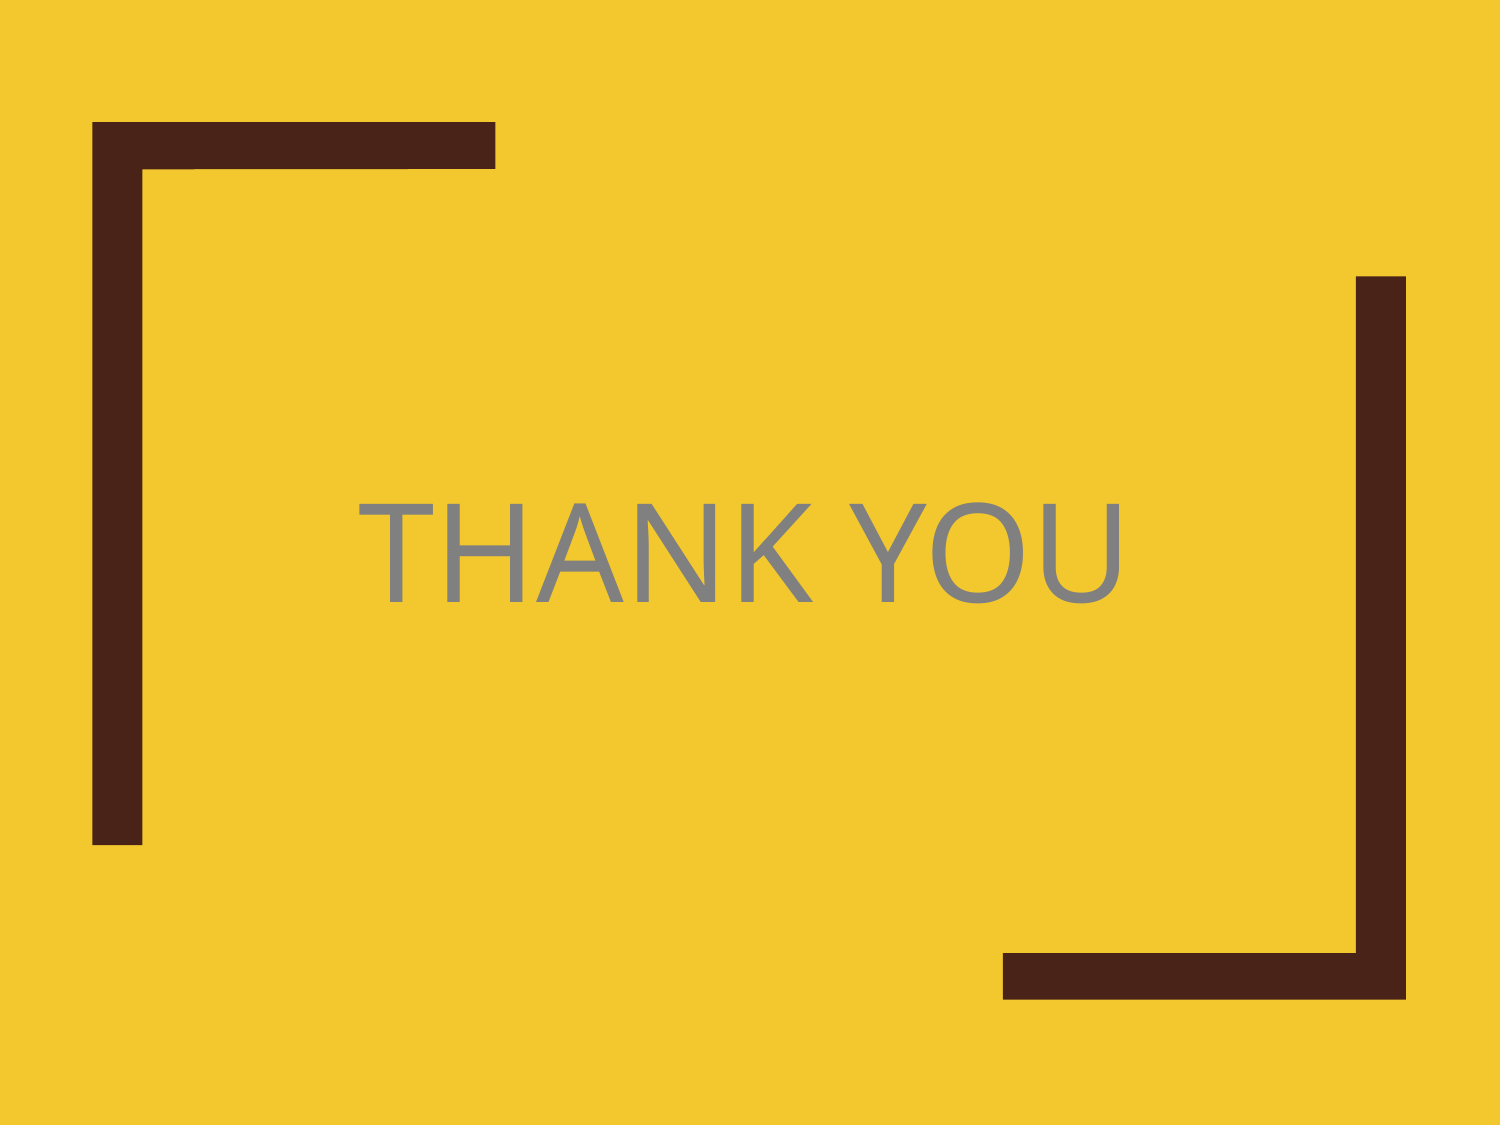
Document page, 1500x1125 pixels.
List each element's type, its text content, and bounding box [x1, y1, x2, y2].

title Thank you [231, 295, 1260, 640]
